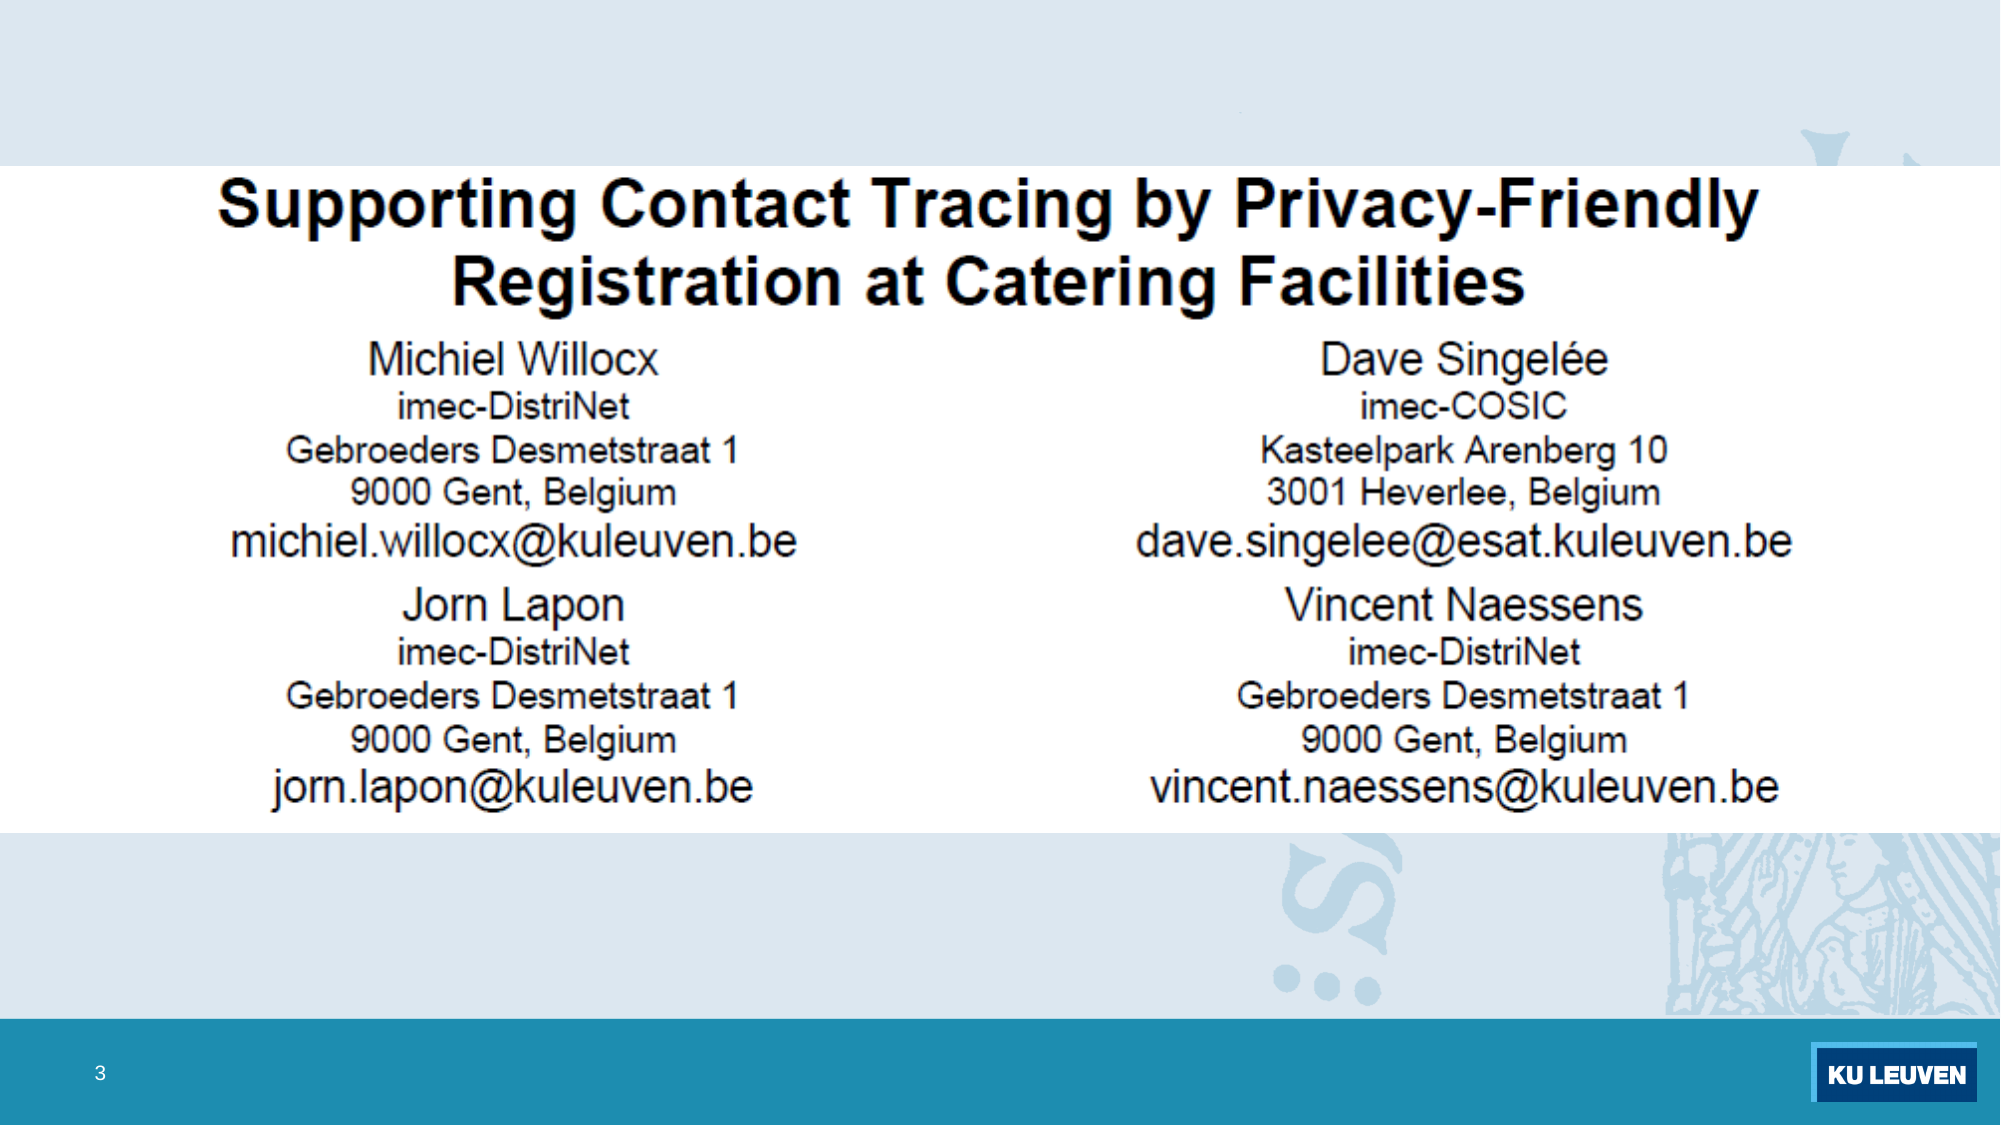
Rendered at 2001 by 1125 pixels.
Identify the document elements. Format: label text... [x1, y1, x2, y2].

slide_number 3 [94, 1018, 201, 1125]
picture [0, 110, 2000, 1015]
picture [1811, 1042, 1977, 1102]
